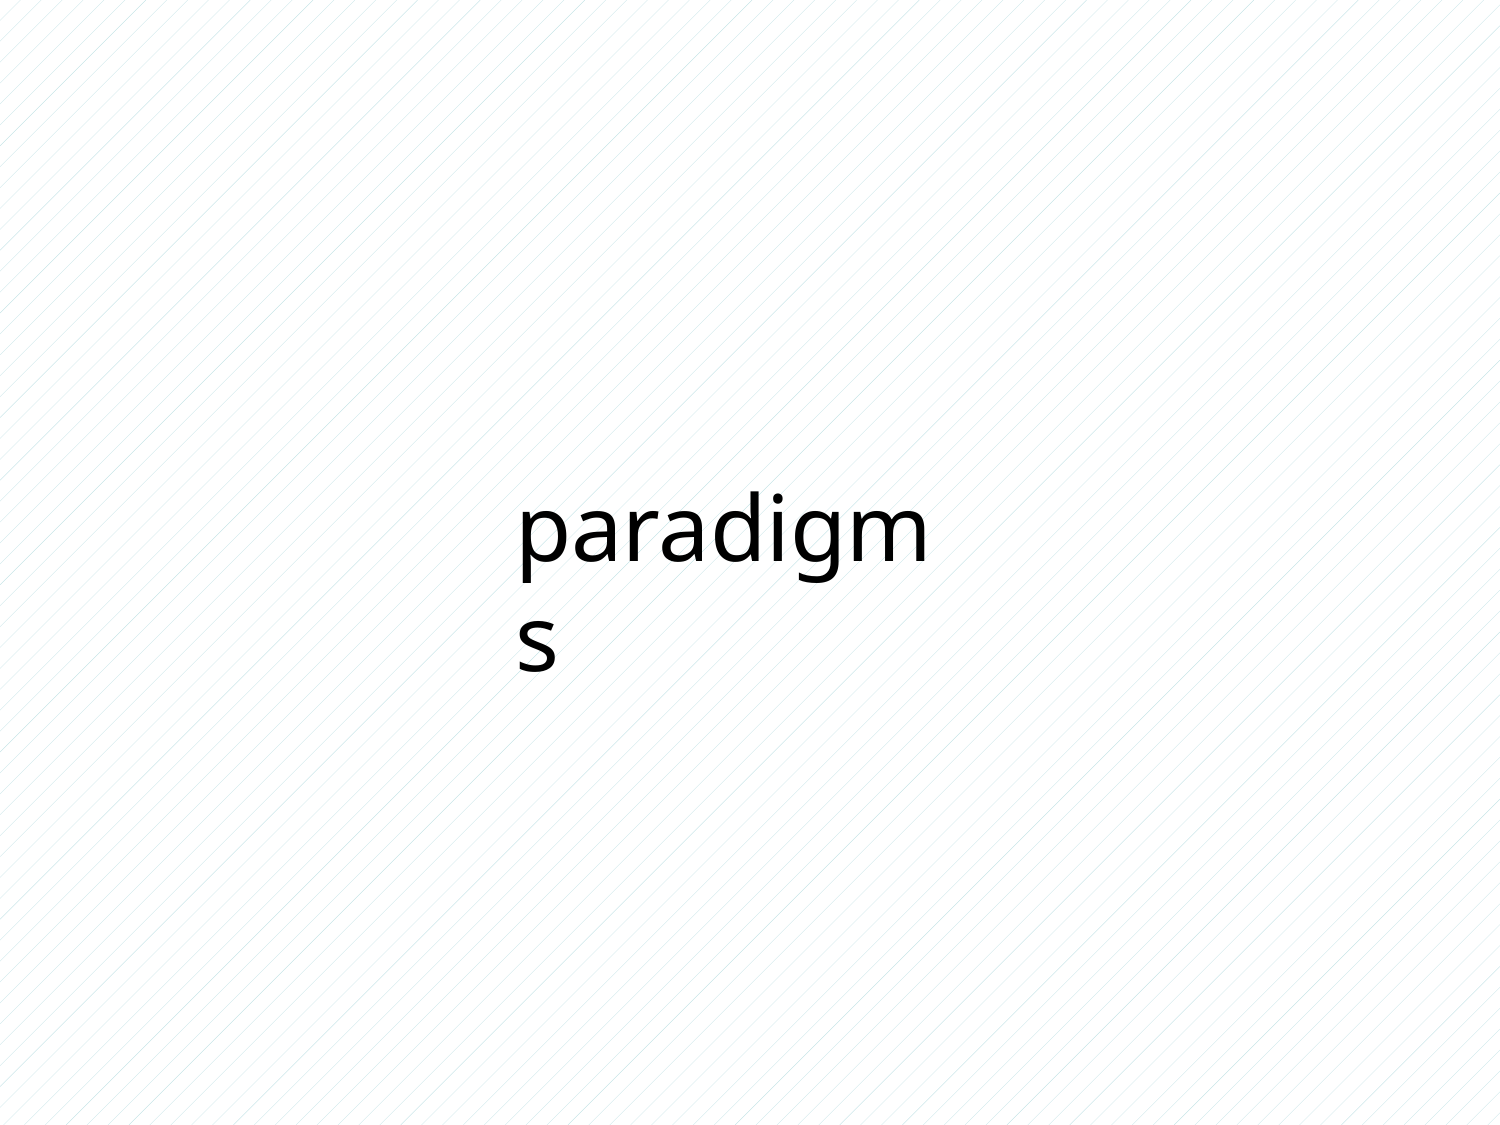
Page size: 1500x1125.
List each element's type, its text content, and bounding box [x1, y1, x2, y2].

text_box paradigms [500, 462, 975, 638]
